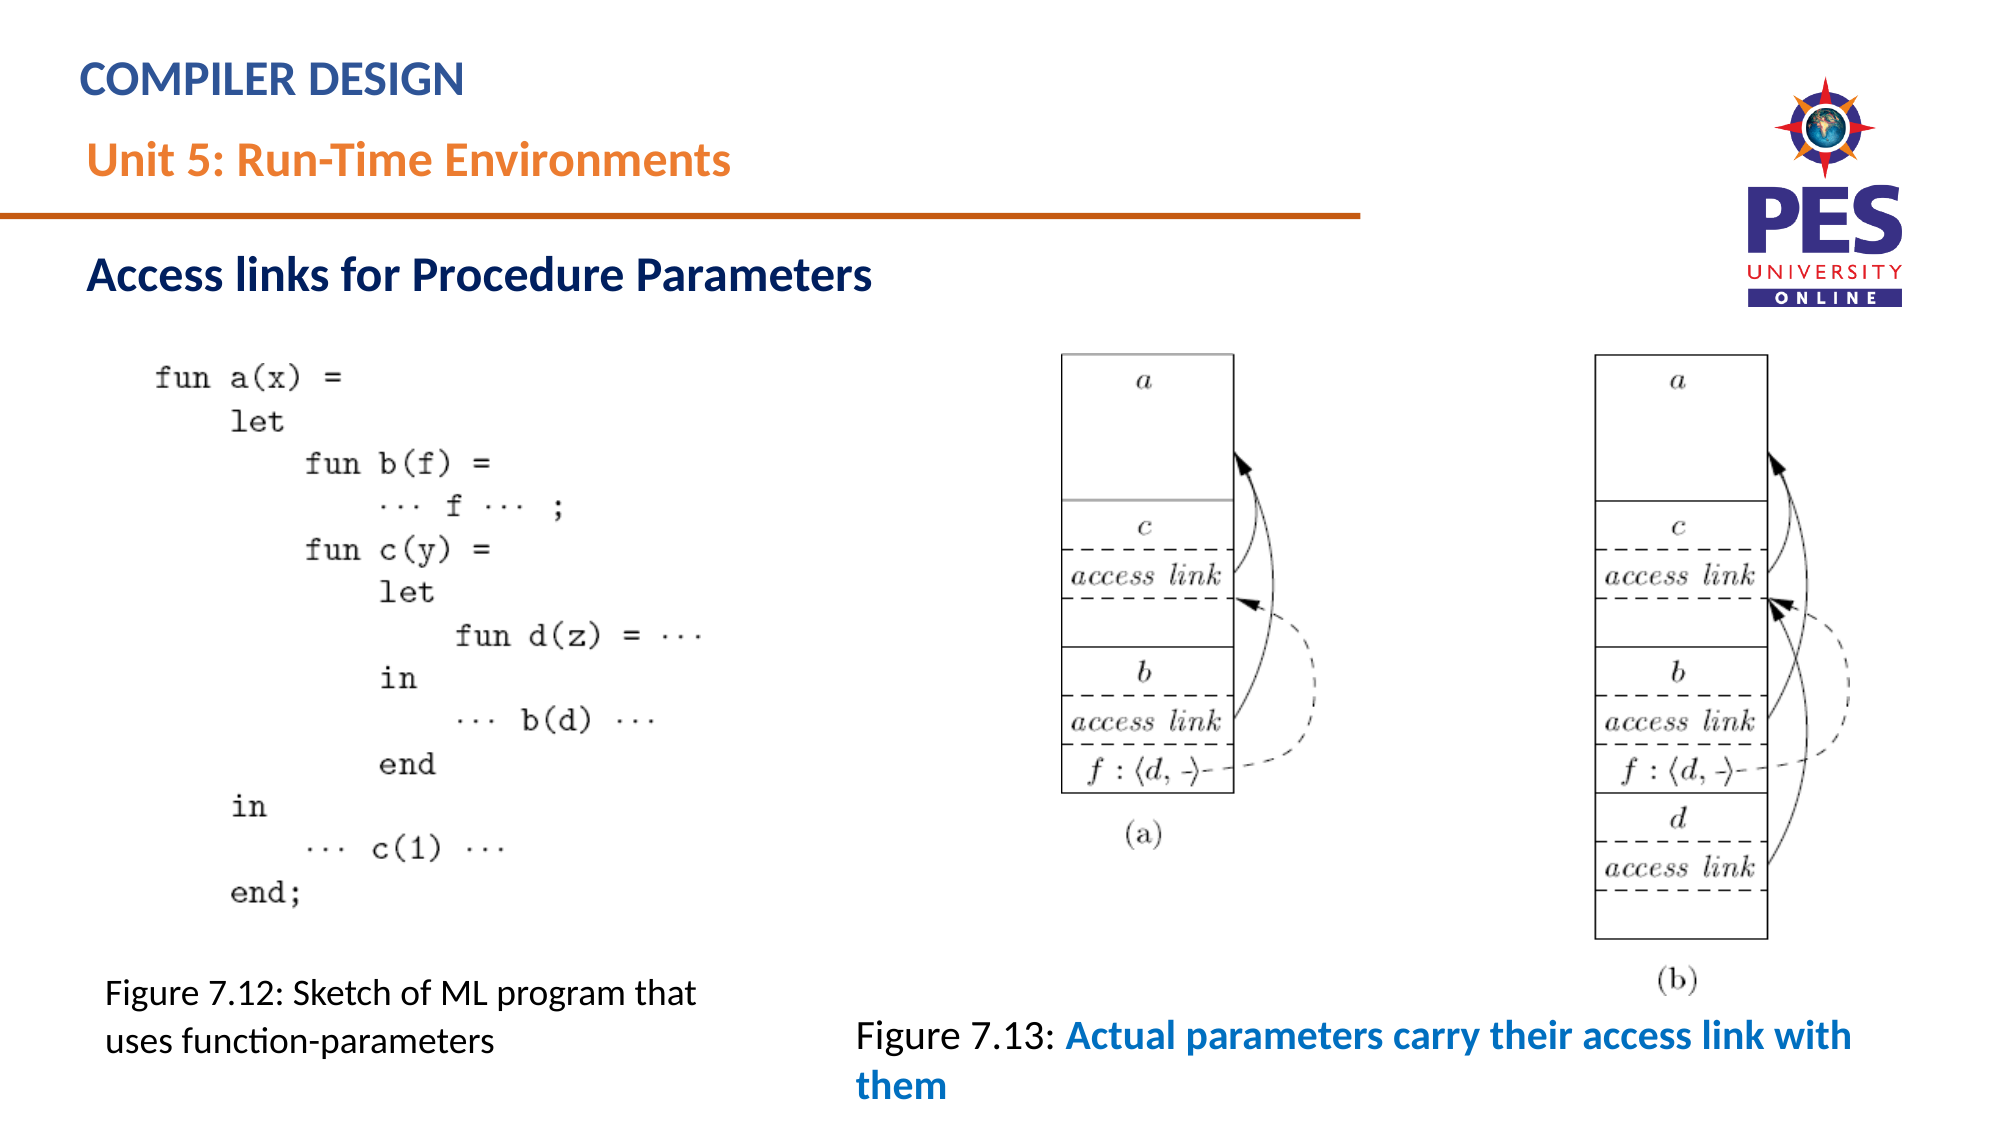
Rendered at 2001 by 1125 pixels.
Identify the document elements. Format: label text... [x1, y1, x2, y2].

text_box Figure 7.12: Sketch of ML program that uses function-parameters [103, 962, 701, 1061]
picture [1061, 353, 1850, 996]
picture [1748, 76, 1902, 307]
text_box Figure 7.13: Actual parameters carry their access link with them [853, 1005, 1954, 1108]
text_box [468, 212, 1361, 220]
text_box Unit 5: Run-Time Environments Access links for Procedure Parameters [468, 124, 875, 212]
text_box Unit 5: Run-Time Environments Access links for Procedure Parameters [84, 220, 875, 302]
picture [155, 362, 702, 909]
title COMPILER DESIGN [77, 43, 468, 234]
text_box [0, 212, 77, 220]
